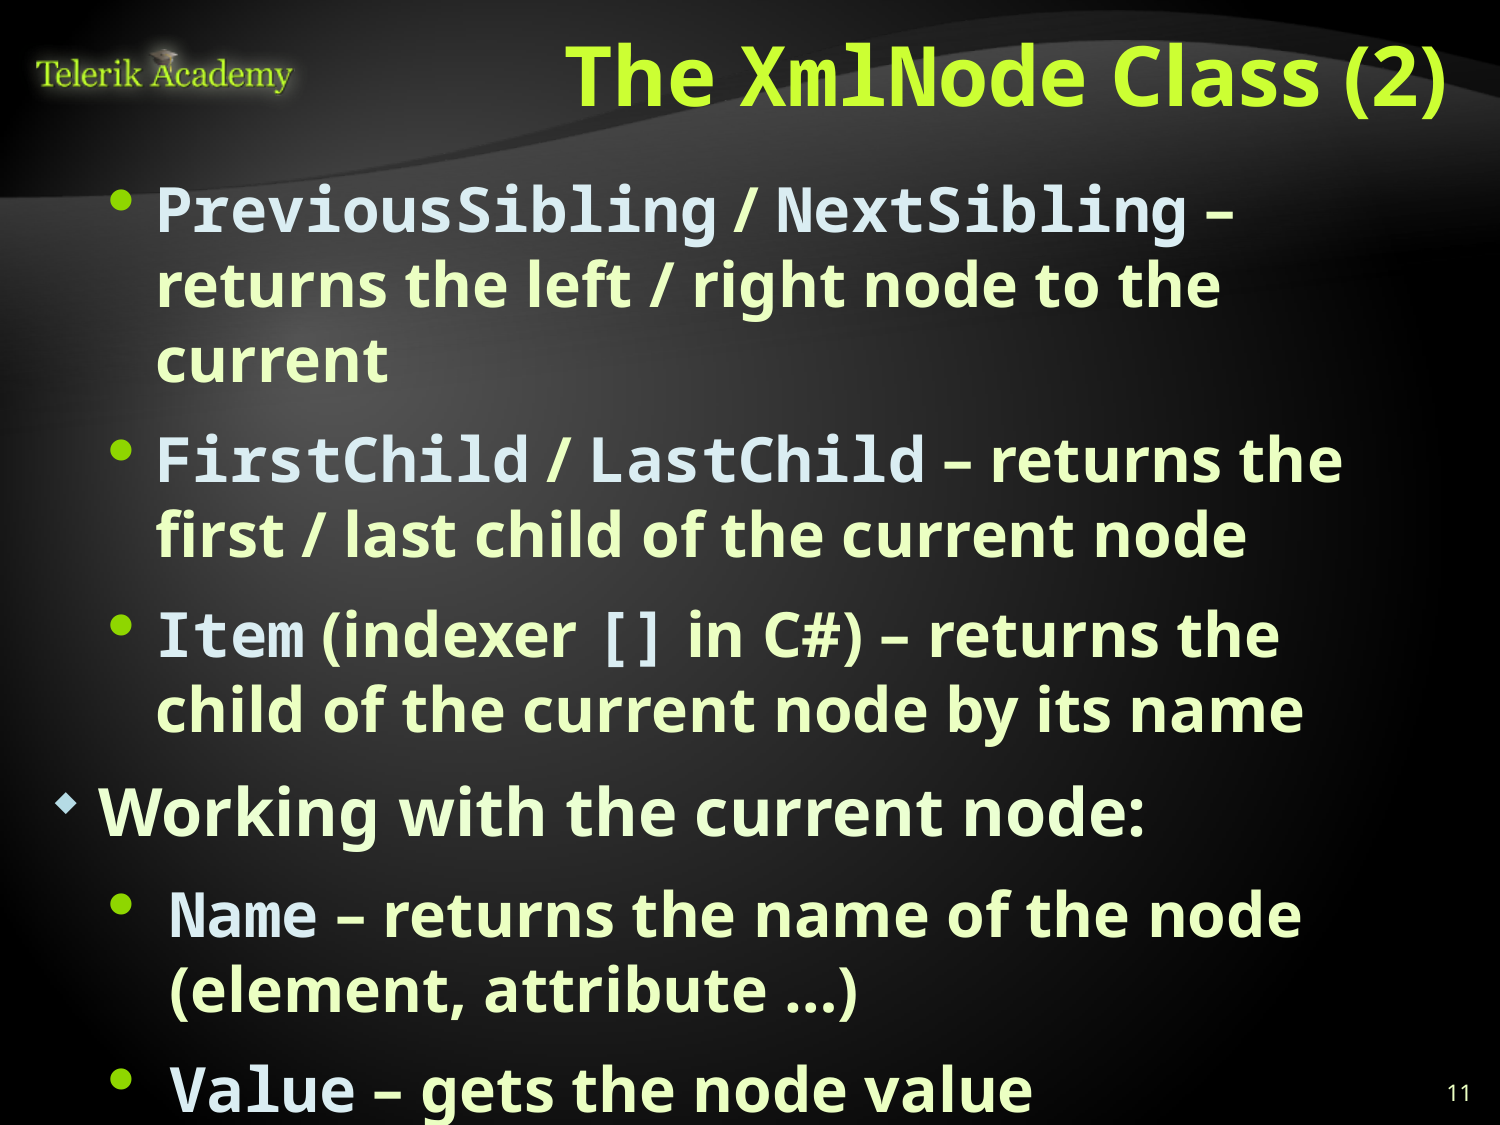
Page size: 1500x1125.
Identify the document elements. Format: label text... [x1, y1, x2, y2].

list PreviousSibling / NextSibling – returns the left / right node to the current FirstChild / LastChild – returns the first / last child of the current node Item (indexer [] in C#) – returns the child of the current node by its name Working with the current node: Name – returns the name of the node (element, attribute …) Value – gets the node value [37, 162, 1463, 1100]
picture [0, 0, 1500, 1125]
title The XmlNode Class (2) [300, 12, 1463, 150]
slide_number 11 [1412, 1074, 1488, 1113]
